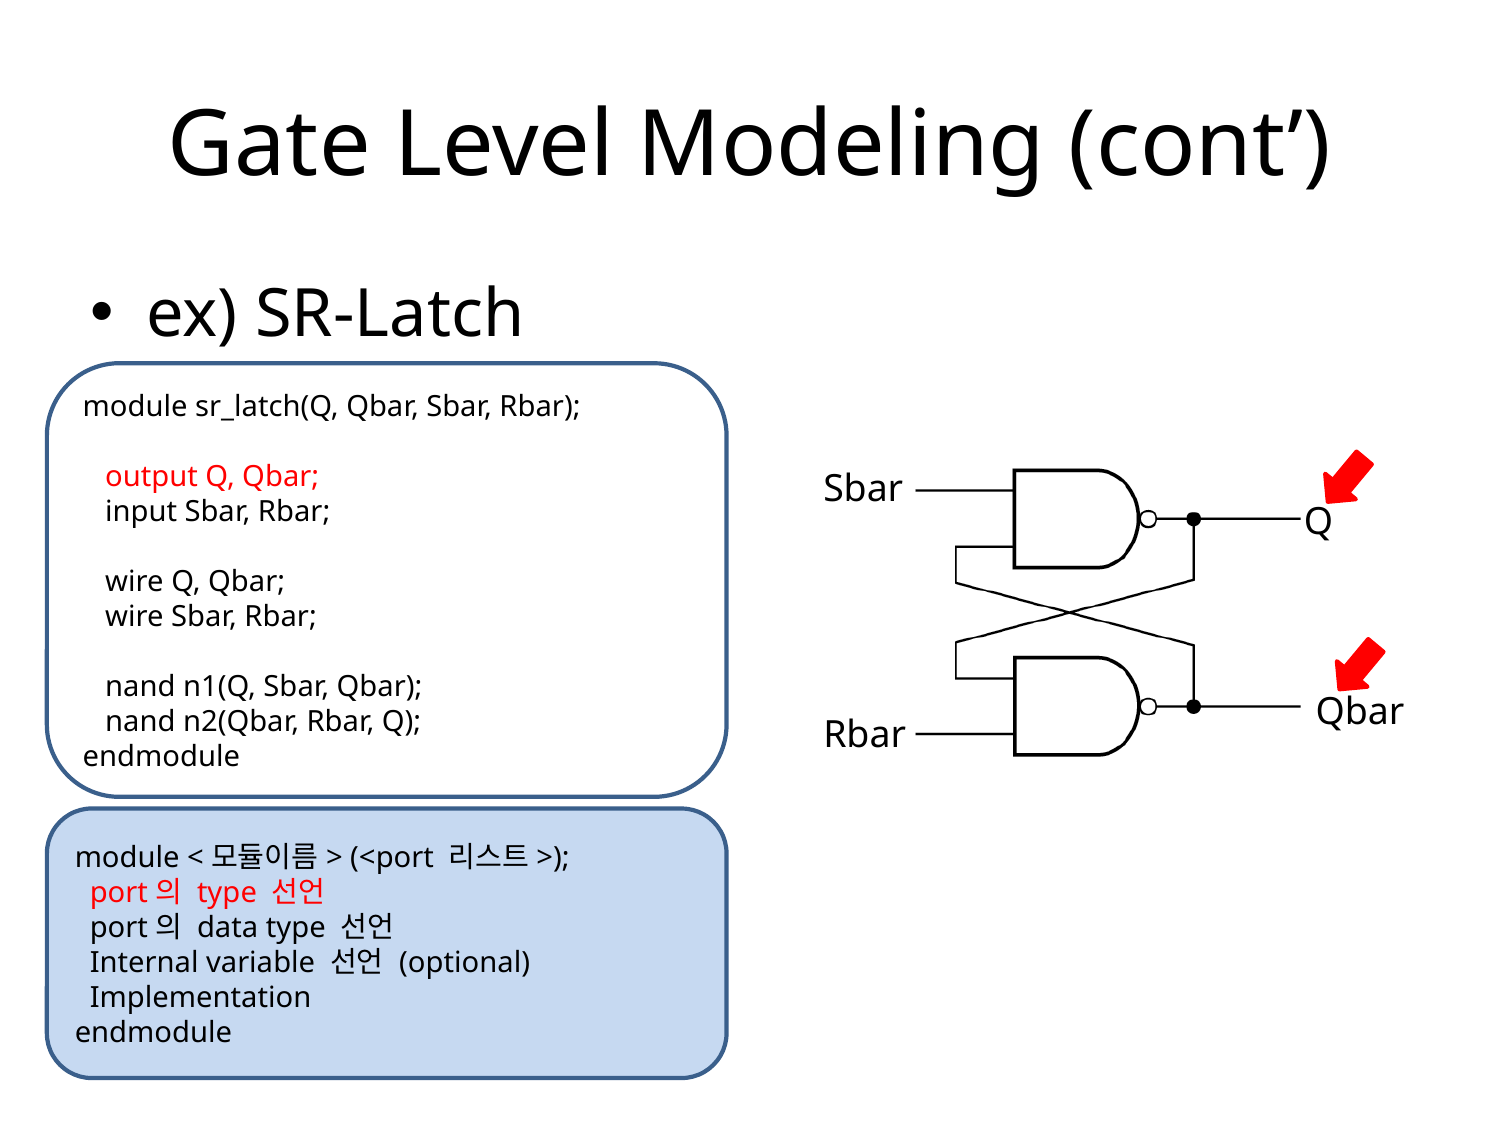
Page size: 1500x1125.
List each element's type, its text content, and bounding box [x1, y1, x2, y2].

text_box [808, 456, 1430, 770]
text_box module sr_latch(Q, Qbar, Sbar, Rbar); output Q, Qbar; input Sbar, Rbar; wire Q, Qbar; wire Sbar, Rbar; nand n1(Q, Sbar, Qbar); nand n2(Qbar, Rbar, Q); endmodule [44, 361, 729, 799]
list ex) SR-Latch [75, 262, 1425, 1005]
title Gate Level Modeling (cont’) [75, 45, 1425, 233]
text_box [1350, 449, 1364, 455]
text_box module <모듈이름> (<port 리스트>); port의 type 선언 port의 data type 선언 Internal variable 선언 (optional) Implementation endmodule [44, 806, 729, 1081]
